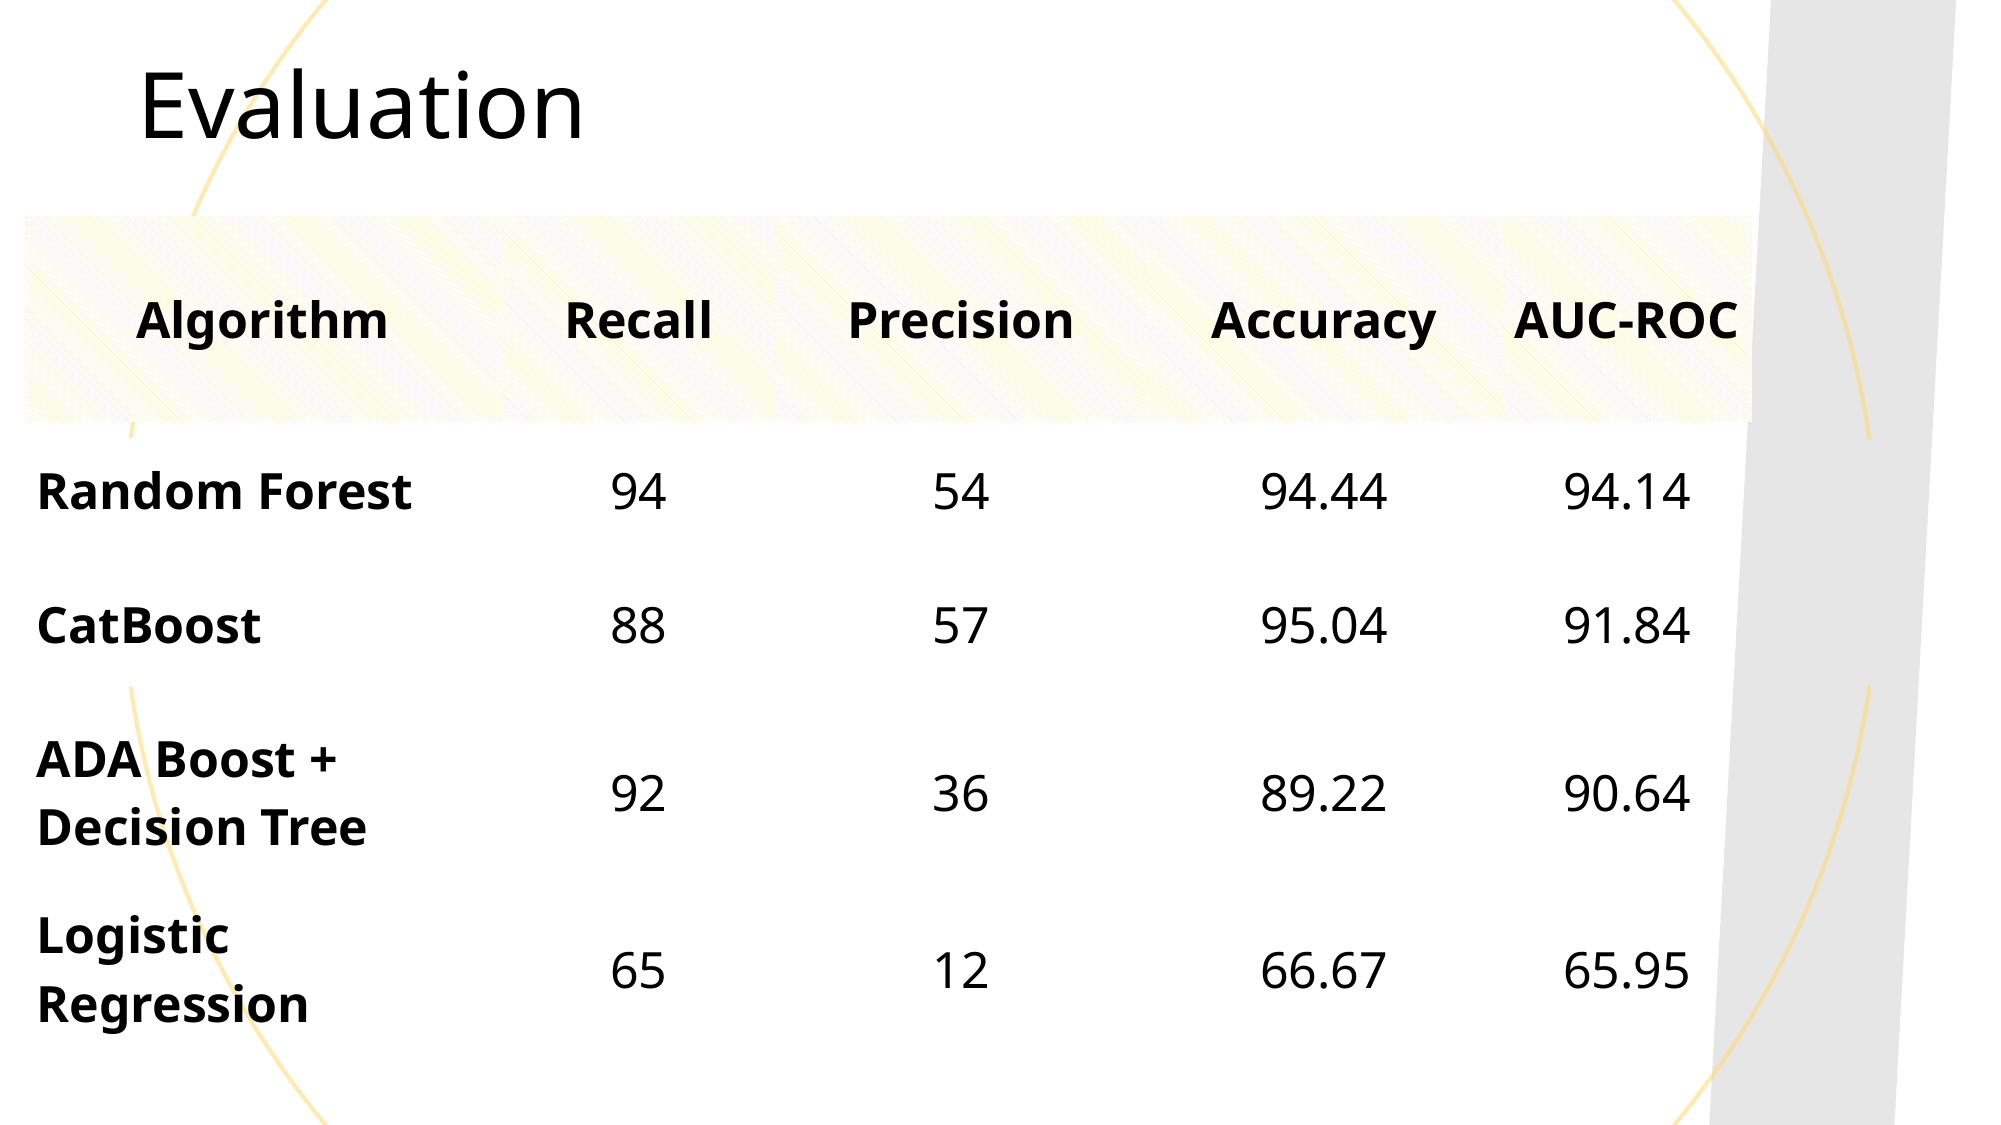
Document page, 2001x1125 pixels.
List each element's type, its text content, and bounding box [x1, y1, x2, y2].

table_cell 89.22 [1145, 690, 1503, 895]
table_cell 12 [777, 895, 1145, 1043]
table_cell 90.64 [1503, 690, 1752, 895]
table_header Accuracy [1145, 216, 1503, 422]
table_cell Random Forest [25, 422, 501, 558]
table_cell Logistic Regression [25, 895, 501, 1043]
table_cell 57 [777, 558, 1145, 690]
table_cell 95.04 [1145, 558, 1503, 690]
table_header AUC-ROC [1503, 216, 1752, 422]
table_cell 36 [777, 690, 1145, 895]
title Evaluation [137, 59, 1863, 248]
table_cell 92 [501, 690, 777, 895]
table_cell CatBoost [25, 558, 501, 690]
table_header Precision [777, 216, 1145, 422]
table_cell 94.44 [1145, 422, 1503, 558]
table_cell 65.95 [1503, 895, 1752, 1043]
table_cell 94.14 [1503, 422, 1752, 558]
table_cell 94 [501, 422, 777, 558]
table_header Recall [501, 216, 777, 422]
table_cell 65 [501, 895, 777, 1043]
table_cell ADA Boost + Decision Tree [25, 690, 501, 895]
table_cell 88 [501, 558, 777, 690]
table_header Algorithm [25, 216, 501, 422]
table_cell 91.84 [1503, 558, 1752, 690]
table_cell 54 [777, 422, 1145, 558]
table_cell 66.67 [1145, 895, 1503, 1043]
slide_number 18 [1412, 1042, 1863, 1103]
